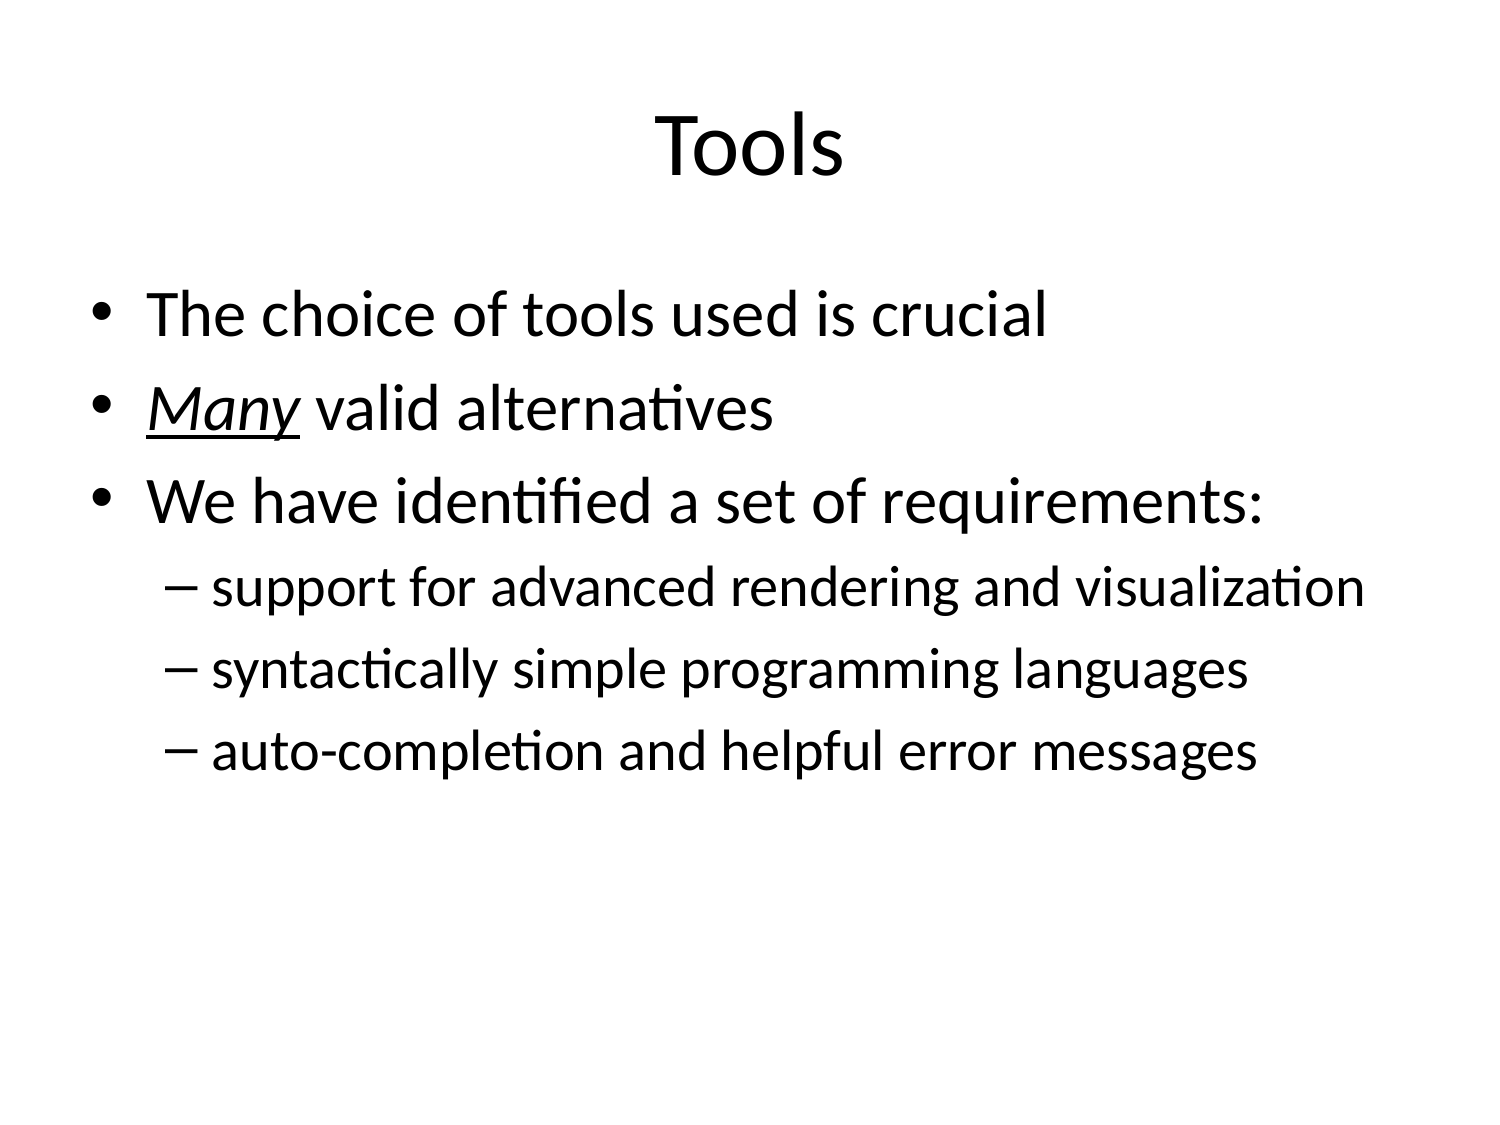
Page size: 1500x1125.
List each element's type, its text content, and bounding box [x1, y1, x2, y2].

list The choice of tools used is crucial Many valid alternatives We have identified a set of requirements: support for advanced rendering and visualization syntactically simple programming languages auto-completion and helpful error messages [75, 262, 1425, 1005]
title Tools [75, 45, 1425, 233]
